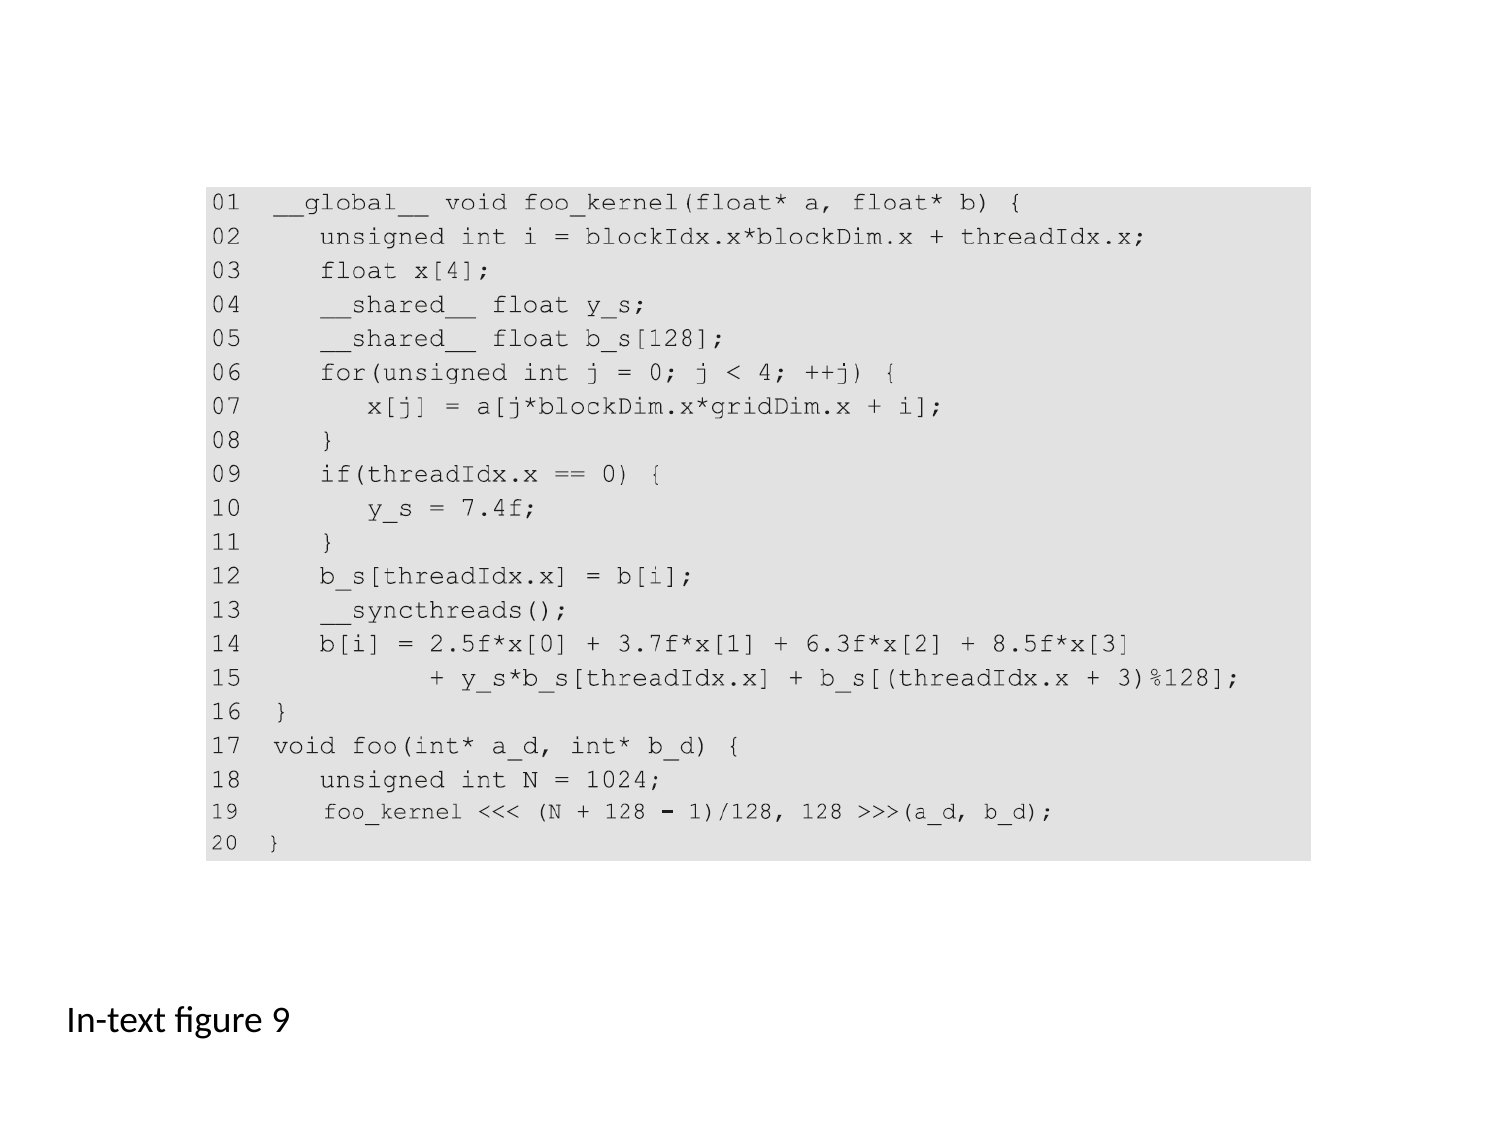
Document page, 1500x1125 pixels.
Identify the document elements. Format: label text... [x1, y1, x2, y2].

text_box In-text figure 9 [51, 987, 306, 1048]
picture [187, 174, 1326, 874]
